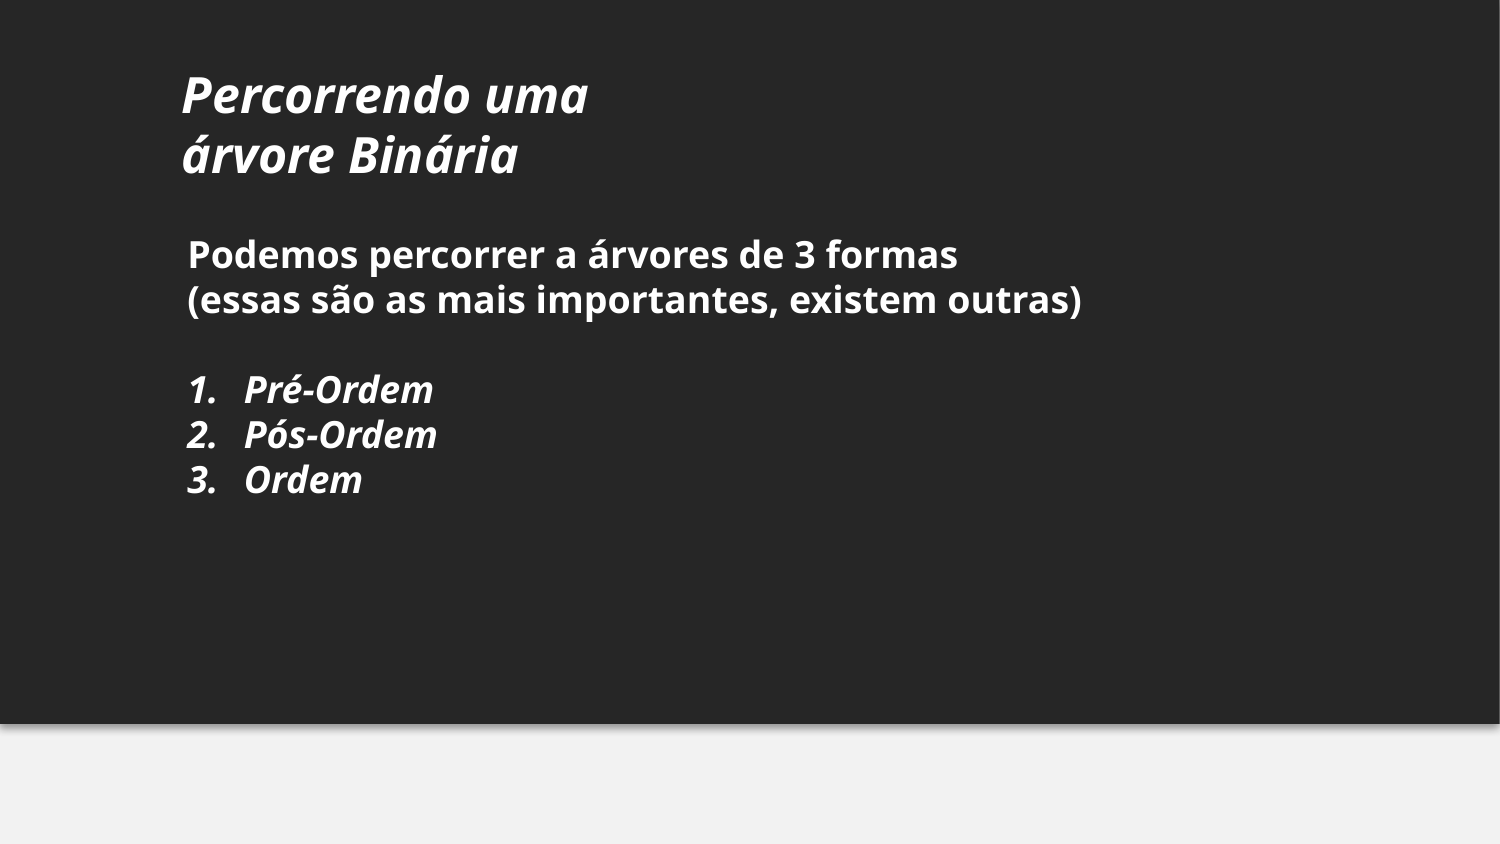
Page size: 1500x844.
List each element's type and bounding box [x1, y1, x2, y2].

text_box [0, 0, 1500, 724]
